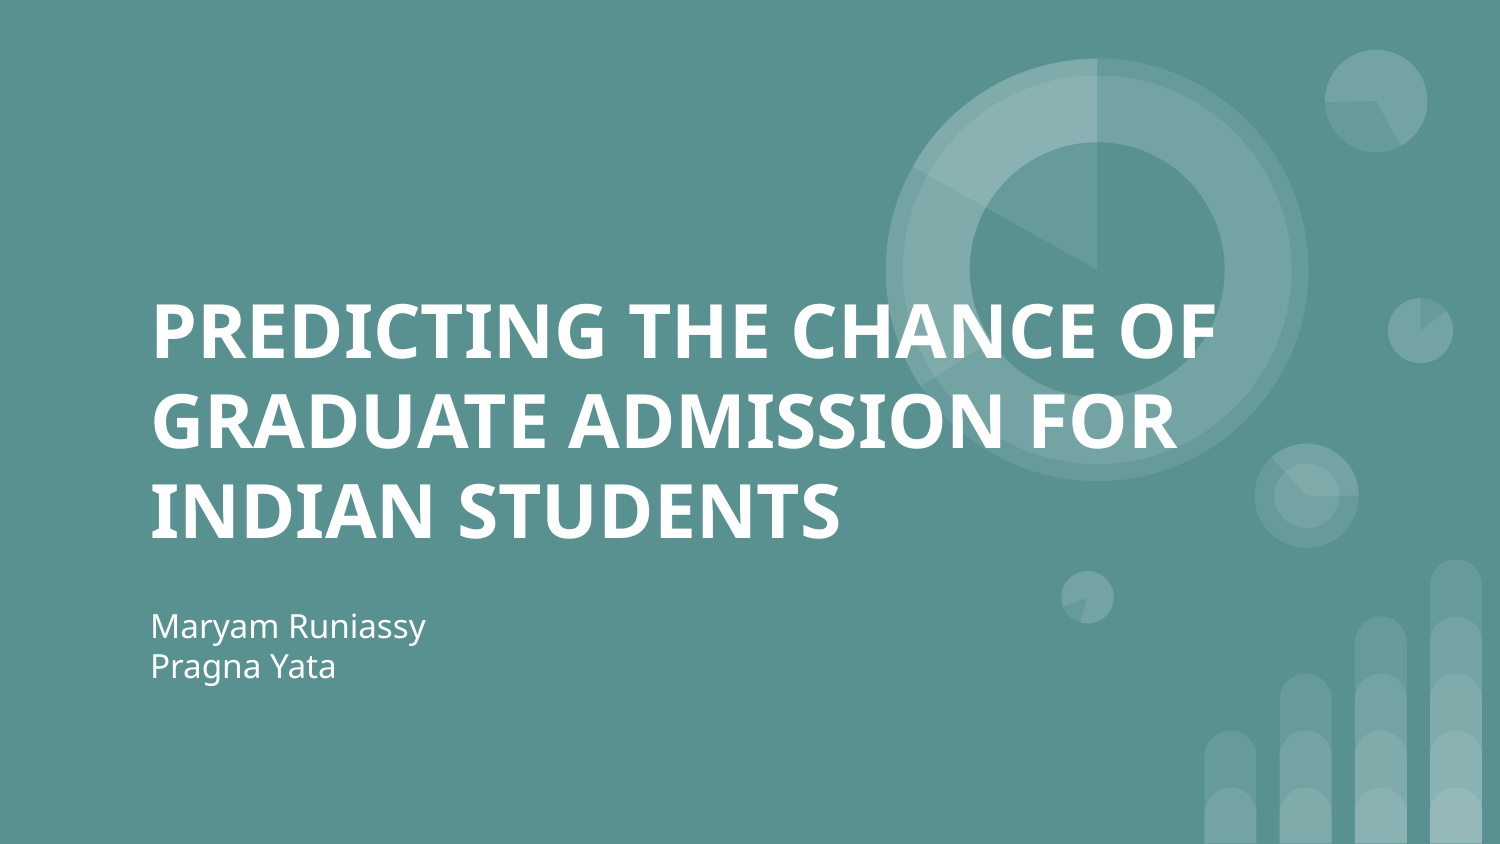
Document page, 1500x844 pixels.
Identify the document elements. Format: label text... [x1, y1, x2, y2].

title PREDICTING THE CHANCE OF GRADUATE ADMISSION FOR INDIAN STUDENTS [134, 264, 1237, 573]
subtitle Maryam Runiassy Pragna Yata [134, 589, 834, 705]
